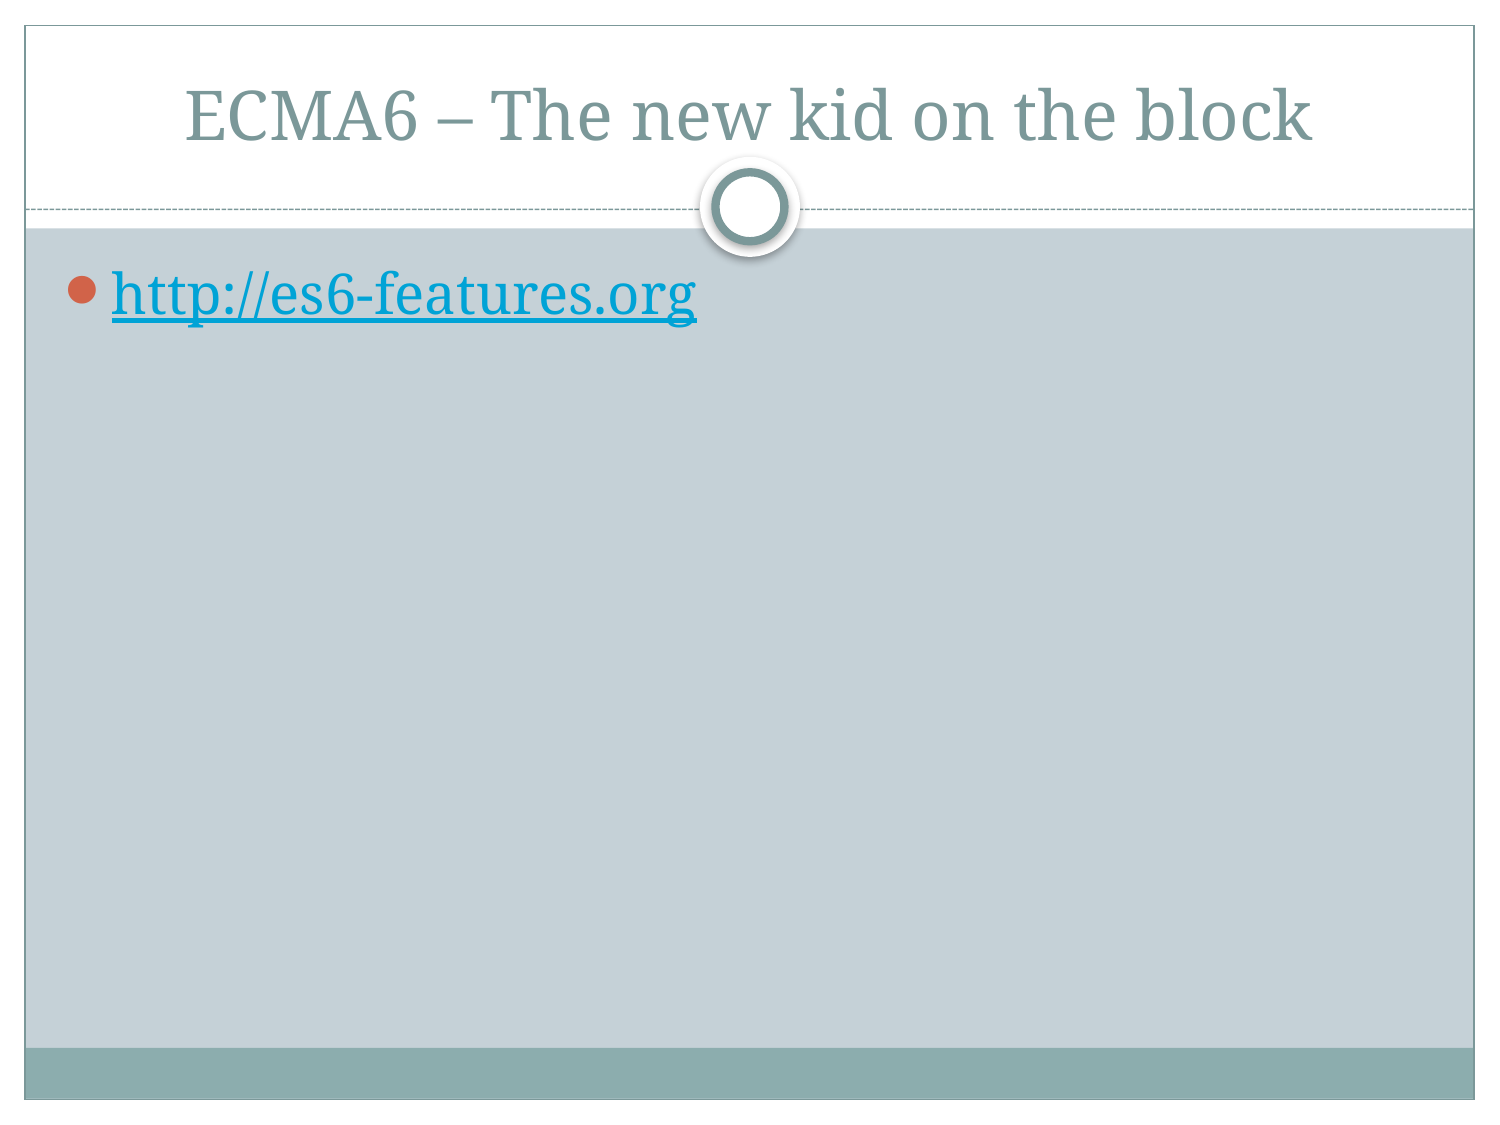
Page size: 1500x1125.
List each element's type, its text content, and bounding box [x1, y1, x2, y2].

title ECMA6 – The new kid on the block [49, 37, 1450, 162]
list http://es6-features.org [49, 250, 1445, 1001]
